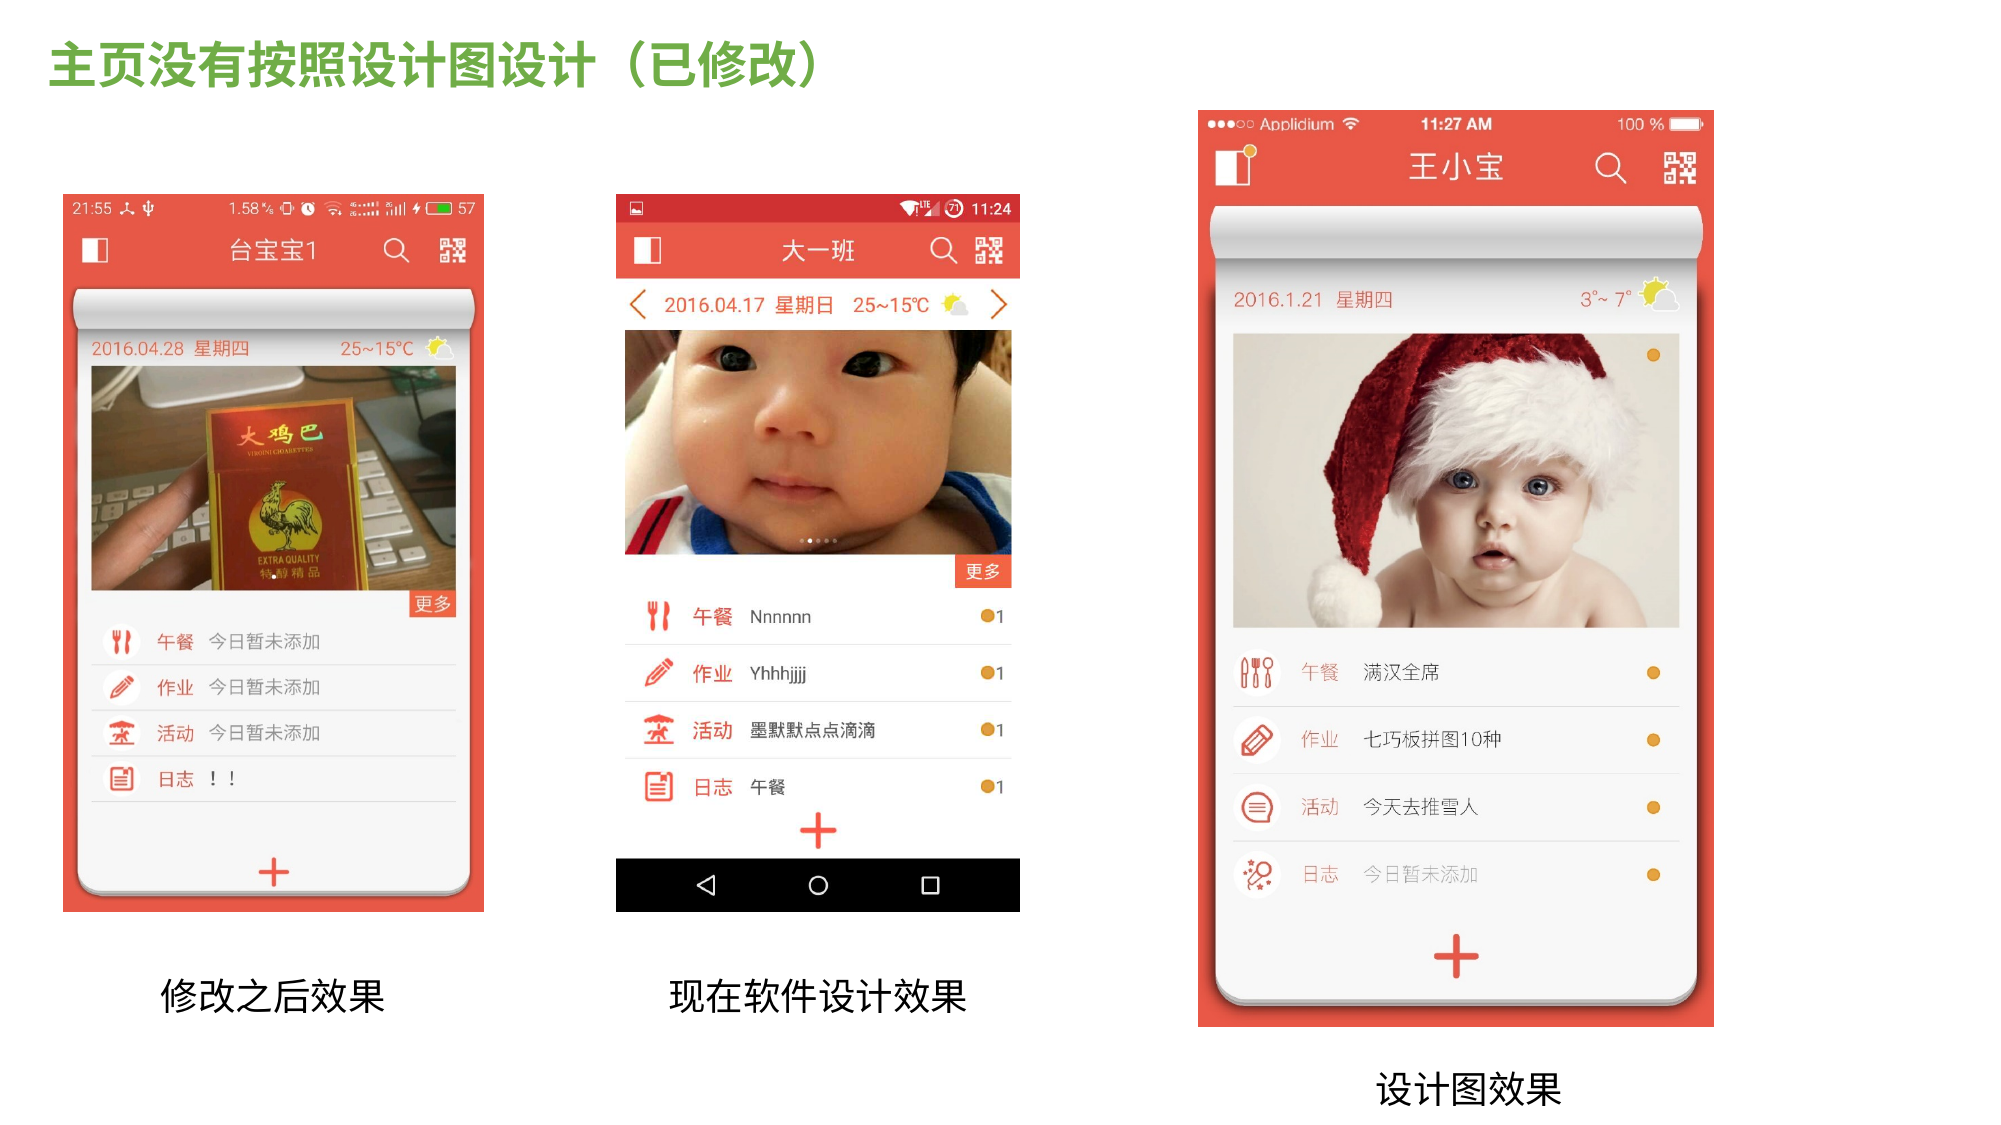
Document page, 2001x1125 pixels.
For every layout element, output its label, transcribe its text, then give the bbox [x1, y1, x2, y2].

text_box 现在软件设计效果 [653, 965, 983, 1026]
picture [1198, 110, 1714, 1027]
picture [63, 194, 484, 912]
text_box 修改之后效果 [145, 965, 401, 1026]
picture [616, 194, 1020, 912]
text_box 设计图效果 [1360, 1058, 1579, 1119]
subtitle 主页没有按照设计图设计（已修改） [32, 32, 1981, 141]
